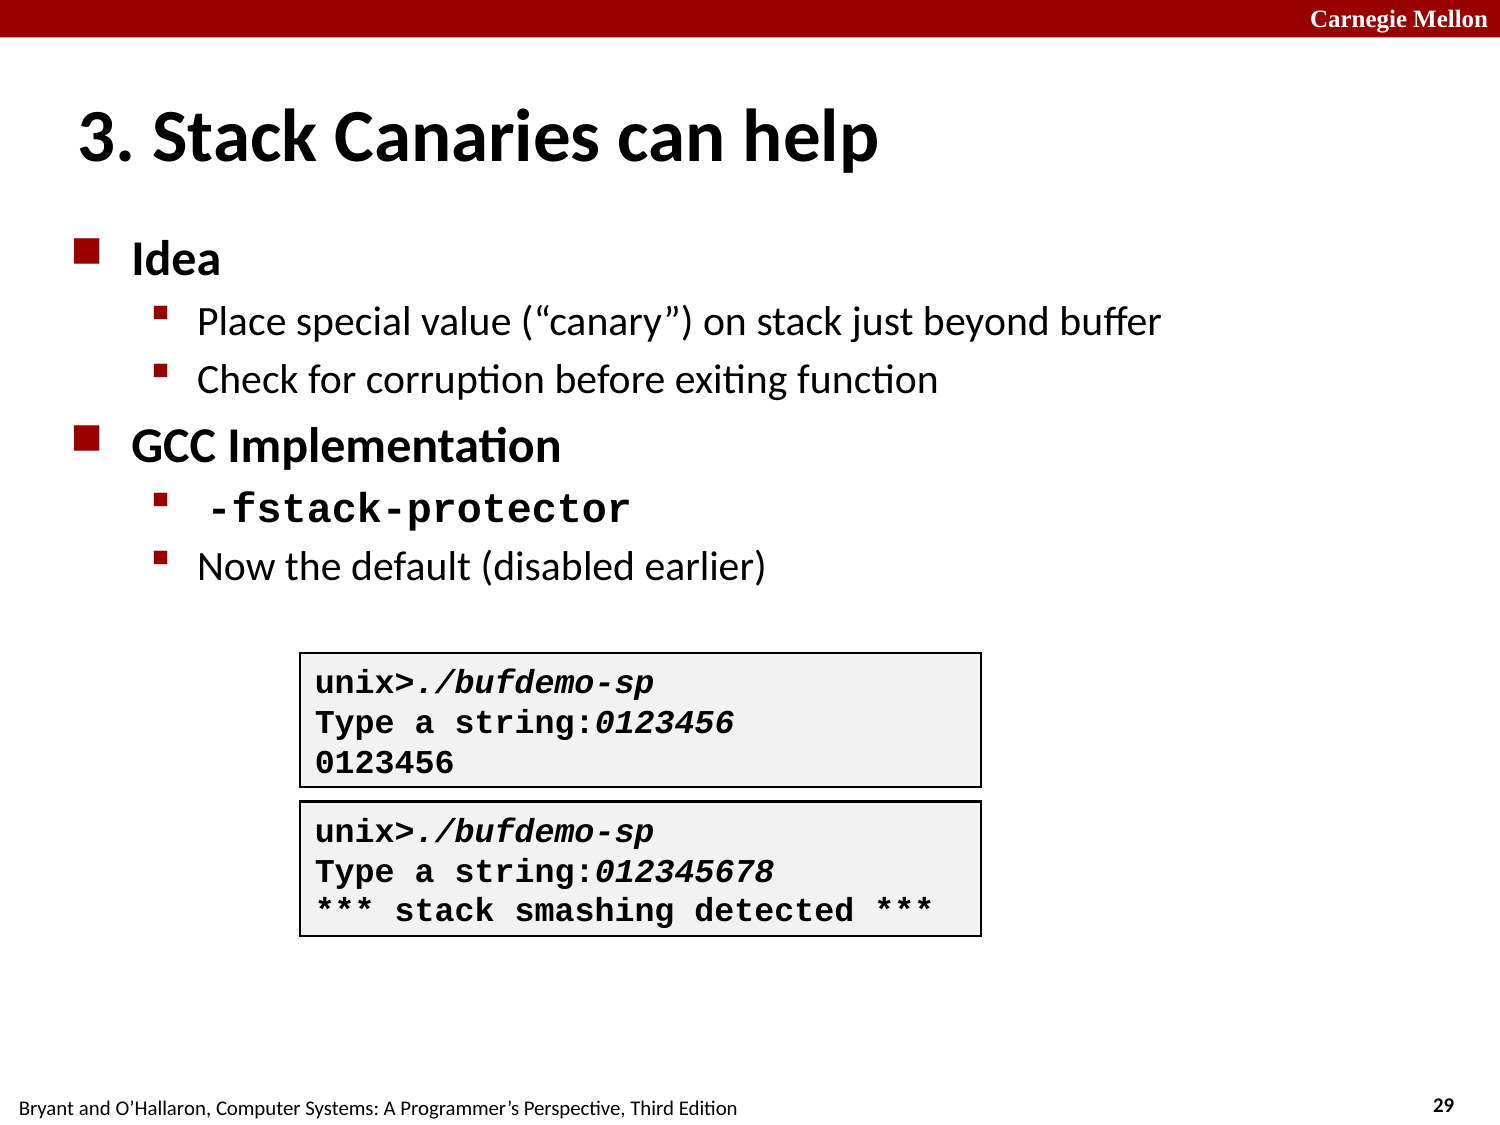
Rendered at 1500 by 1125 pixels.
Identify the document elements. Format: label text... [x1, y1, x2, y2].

text_box unix>./bufdemo-sp Type a string:012345678 *** stack smashing detected *** [299, 801, 982, 936]
text_box unix>./bufdemo-sp Type a string:0123456 0123456 [299, 653, 982, 788]
title 3. Stack Canaries can help [62, 87, 1388, 176]
list Idea Place special value (“canary”) on stack just beyond buffer Check for corruption before exiting function GCC Implementation -fstack-protector Now the default (disabled earlier) [59, 217, 1363, 1076]
